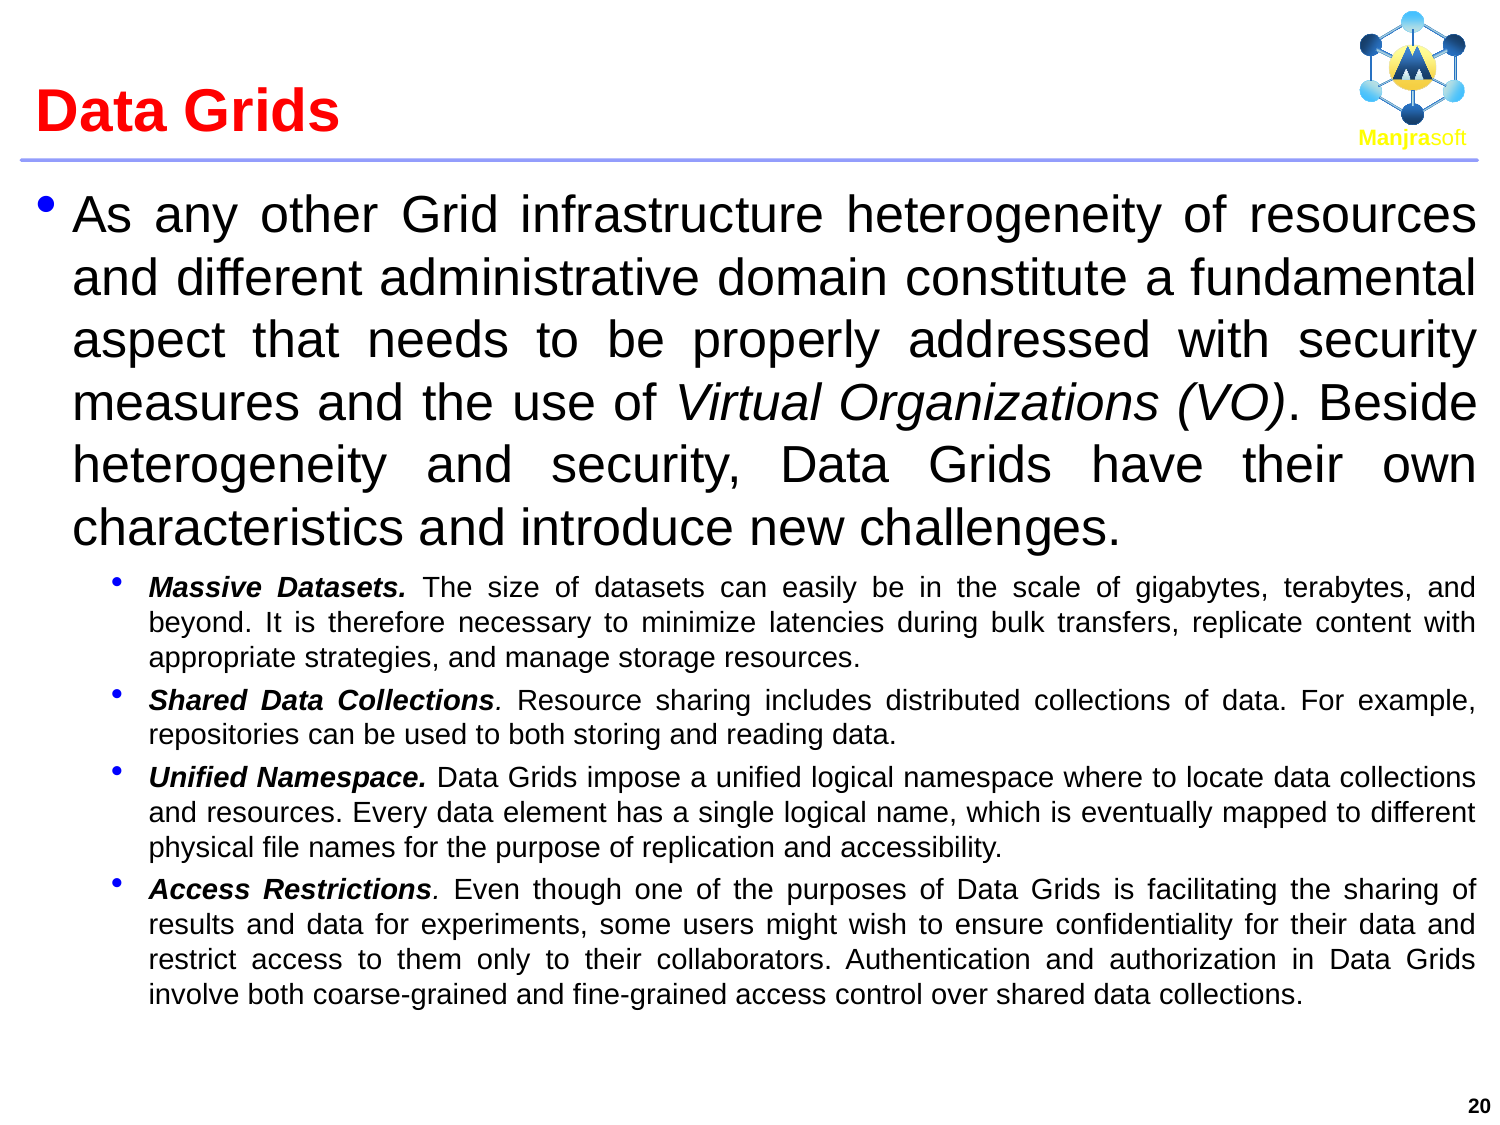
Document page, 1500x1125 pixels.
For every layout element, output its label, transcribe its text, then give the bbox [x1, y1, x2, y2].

title Data Grids [26, 0, 1479, 145]
list As any other Grid infrastructure heterogeneity of resources and different administrative domain constitute a fundamental aspect that needs to be properly addressed with security measures and the use of Virtual Organizations (VO). Beside heterogeneity and security, Data Grids have their own characteristics and introduce new challenges. Massive Datasets. The size of datasets can easily be in the scale of gigabytes, terabytes, and beyond. It is therefore necessary to minimize latencies during bulk transfers, replicate content with appropriate strategies, and manage storage resources. Shared Data Collections. Resource sharing includes distributed collections of data. For example, repositories can be used to both storing and reading data. Unified Namespace. Data Grids impose a unified logical namespace where to locate data collections and resources. Every data element has a single logical name, which is eventually mapped to different physical file names for the purpose of replication and accessibility. Access Restrictions. Even though one of the purposes of Data Grids is facilitating the sharing of results and data for experiments, some users might wish to ensure confidentiality for their data and restrict access to them only to their collaborators. Authentication and authorization in Data Grids involve both coarse-grained and fine-grained access control over shared data collections. [26, 176, 1479, 1092]
slide_number 20 [1364, 1093, 1500, 1120]
